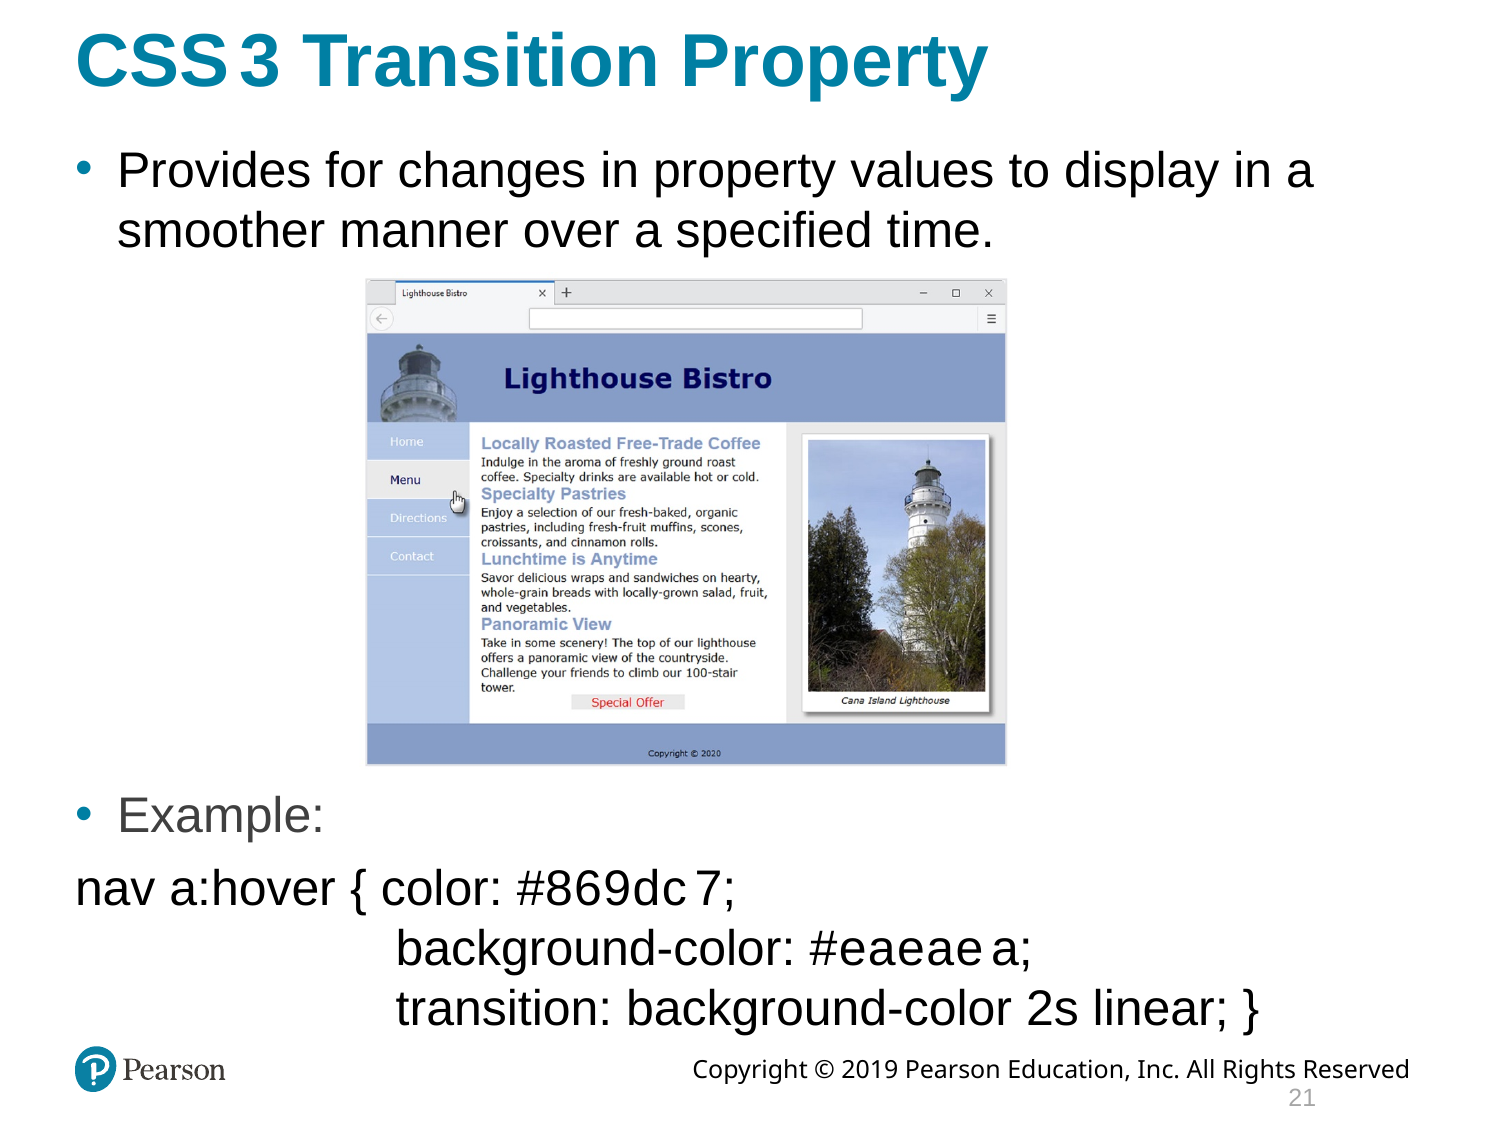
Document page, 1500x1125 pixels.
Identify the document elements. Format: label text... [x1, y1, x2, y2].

list Provides for changes in property values to display in a smoother manner over a specified time. [75, 137, 1413, 776]
picture [359, 271, 1013, 772]
list Example: [75, 782, 1413, 855]
list nav a:hover { color: #8 6 9 d c 7; background-color: #e a e a e a; transition: background-color 2s linear; } [75, 855, 1413, 1125]
title C S S 3 Transition Property [75, 0, 1413, 102]
